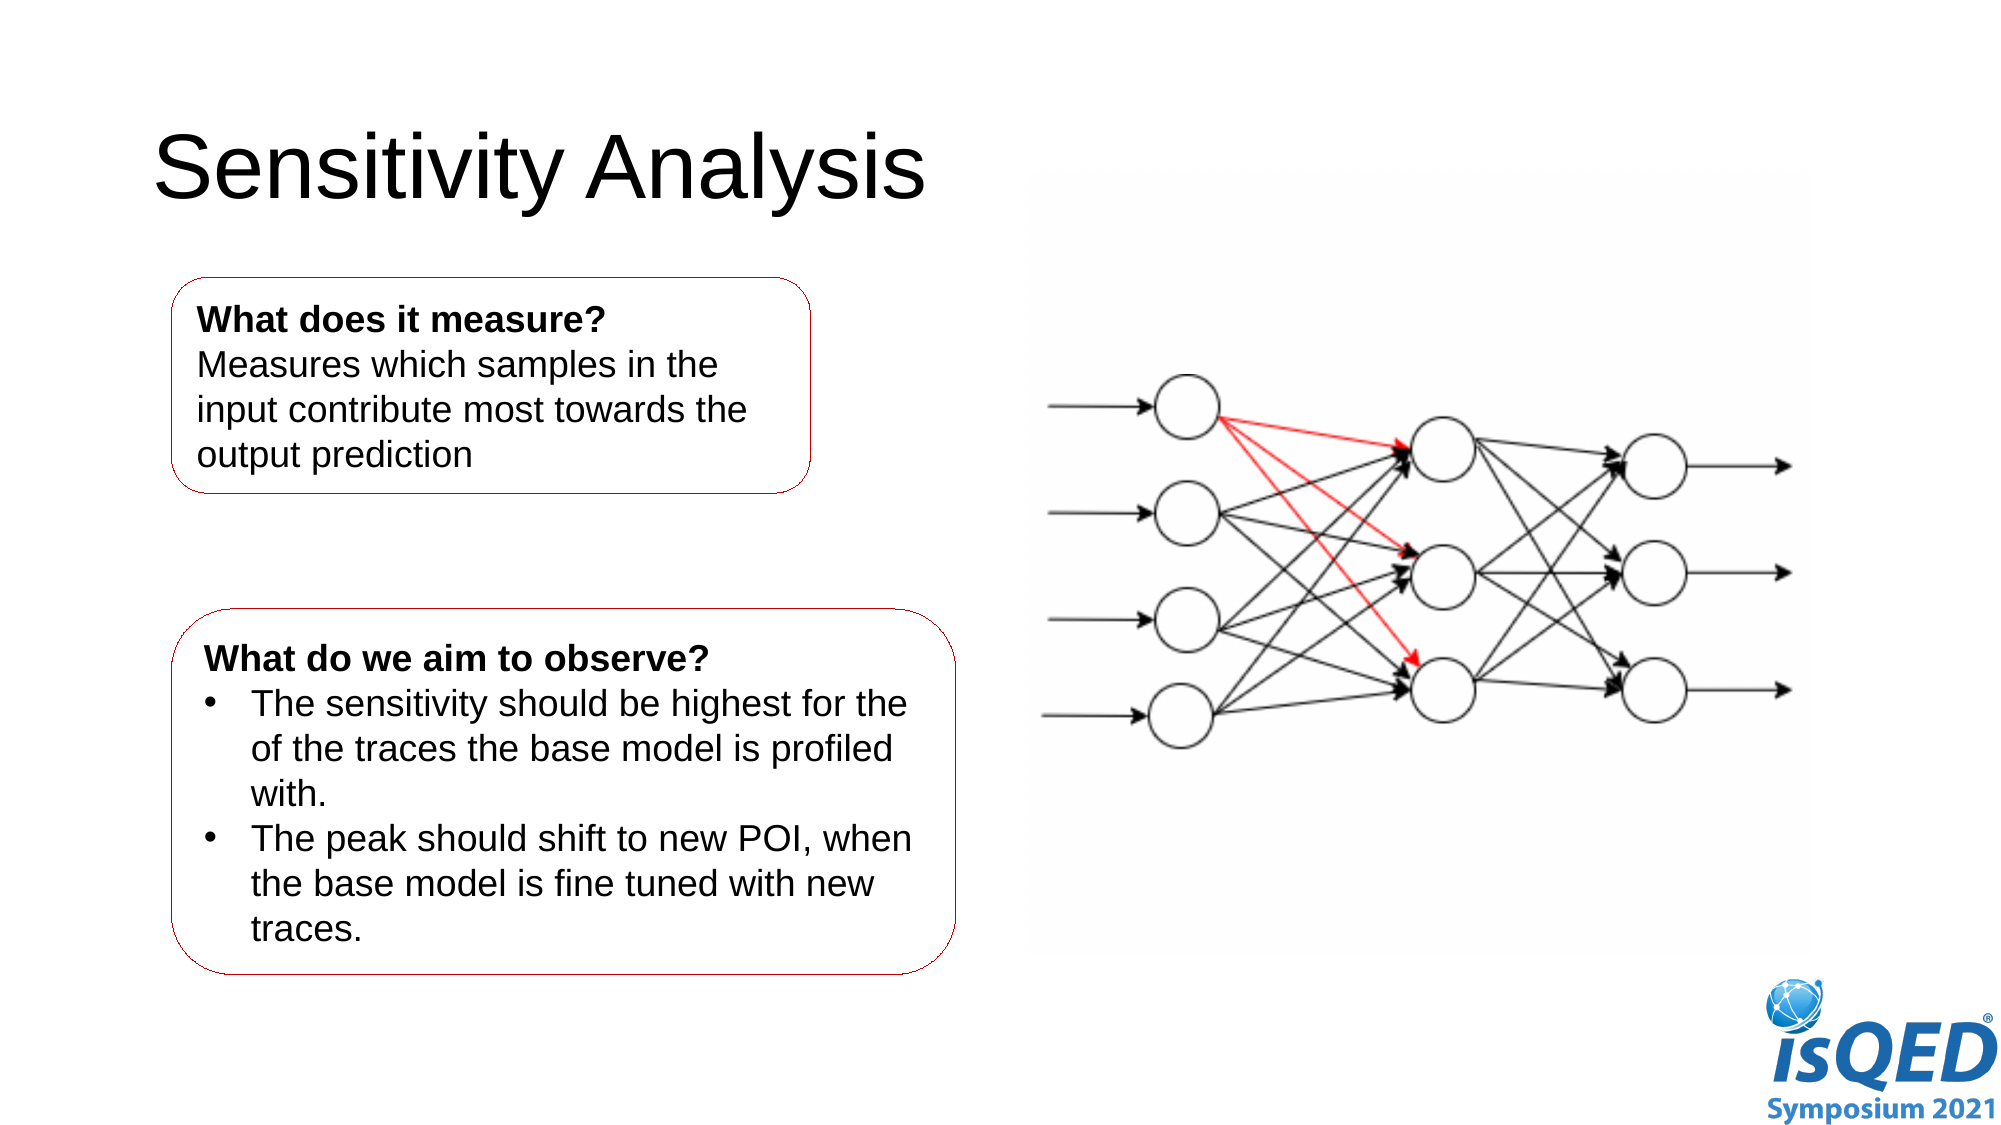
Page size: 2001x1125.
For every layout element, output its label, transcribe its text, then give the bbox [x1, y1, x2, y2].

title Sensitivity Analysis [137, 59, 1863, 278]
picture [1026, 170, 1811, 955]
picture [1763, 977, 2000, 1125]
text_box What does it measure? Measures which samples in the input contribute most towards the output prediction [171, 277, 811, 494]
